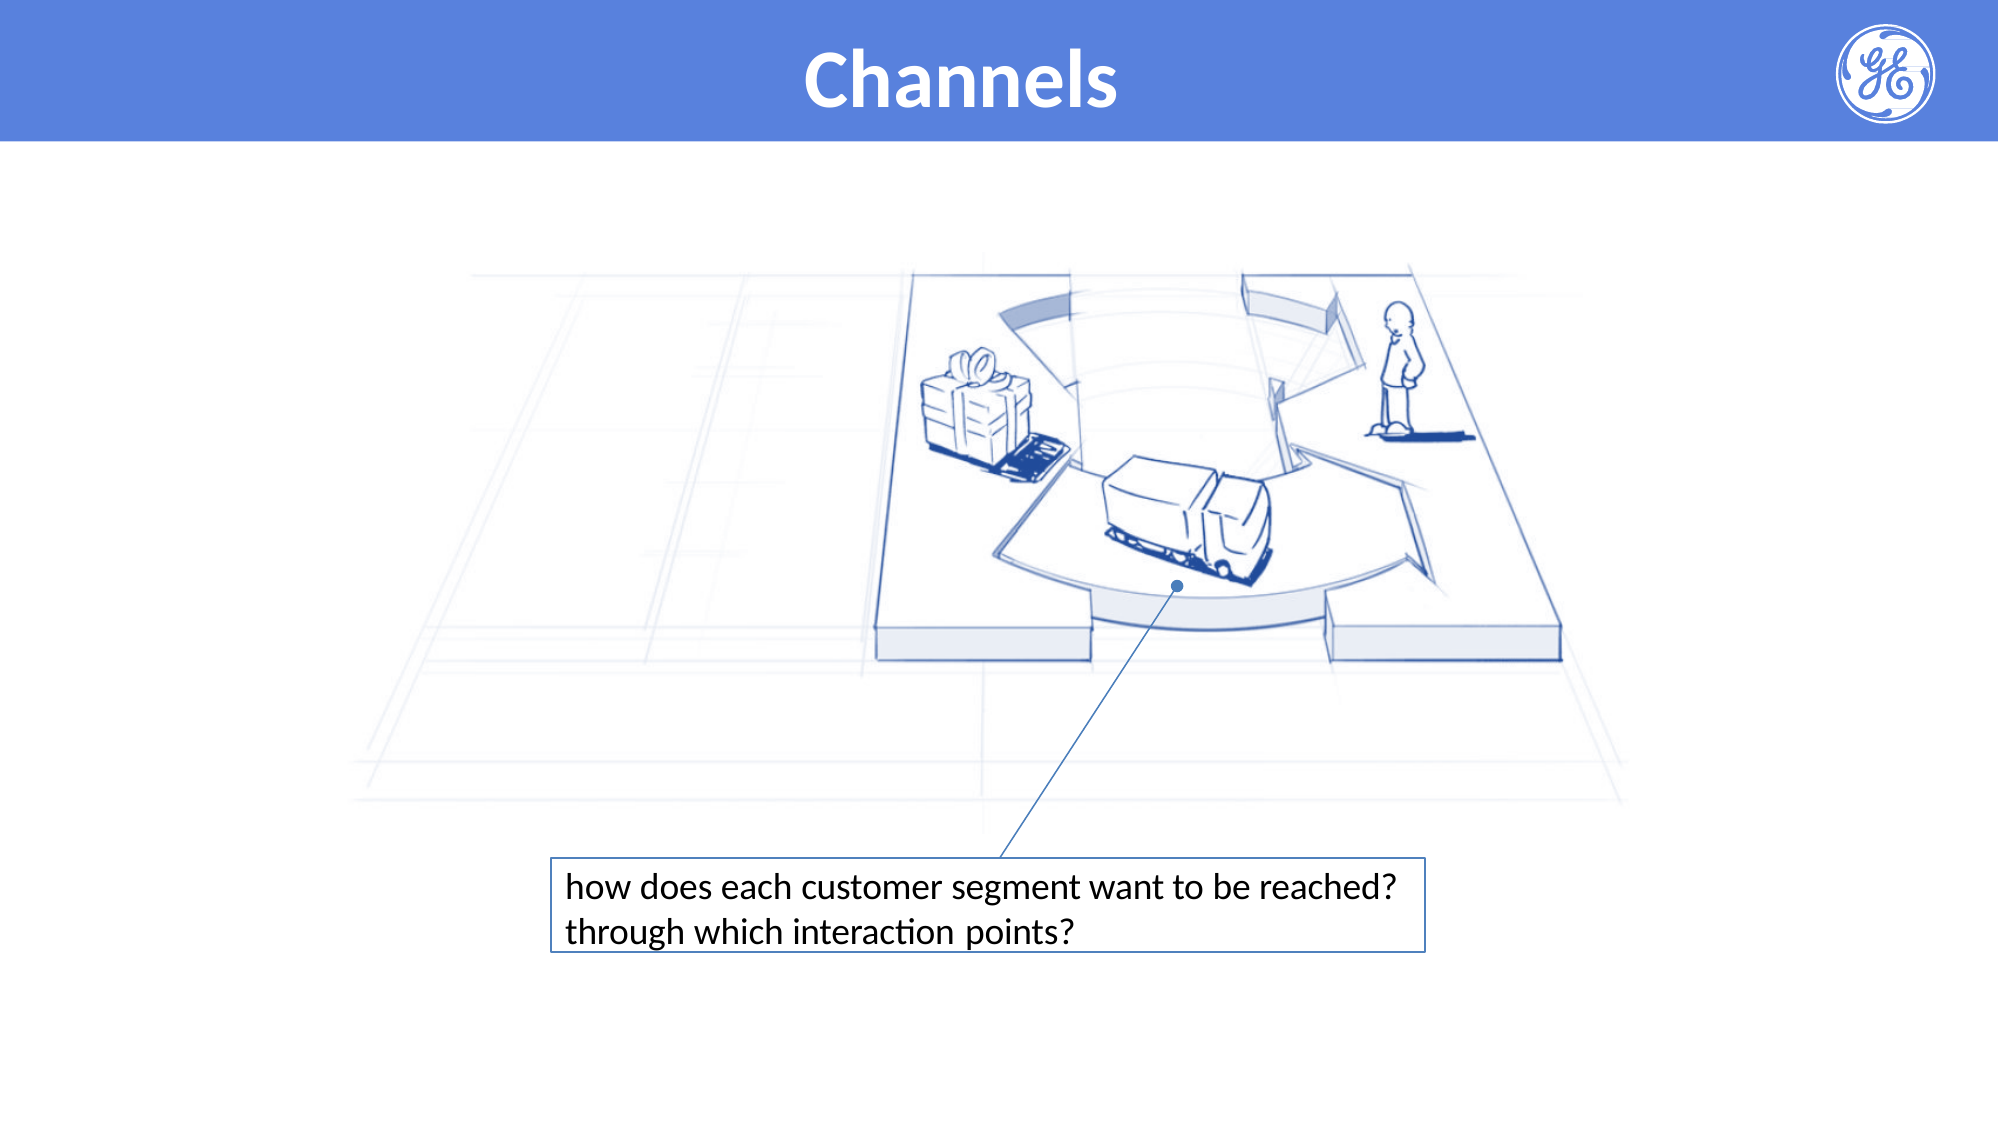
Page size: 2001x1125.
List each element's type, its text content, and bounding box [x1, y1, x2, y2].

text_box [0, 0, 1998, 142]
text_box [322, 252, 1658, 834]
text_box Channels [14, 16, 1910, 104]
text_box [1170, 579, 1184, 593]
text_box how does each customer segment want to be reached? through which interaction points? [551, 857, 1426, 952]
text_box [1846, 30, 1936, 124]
